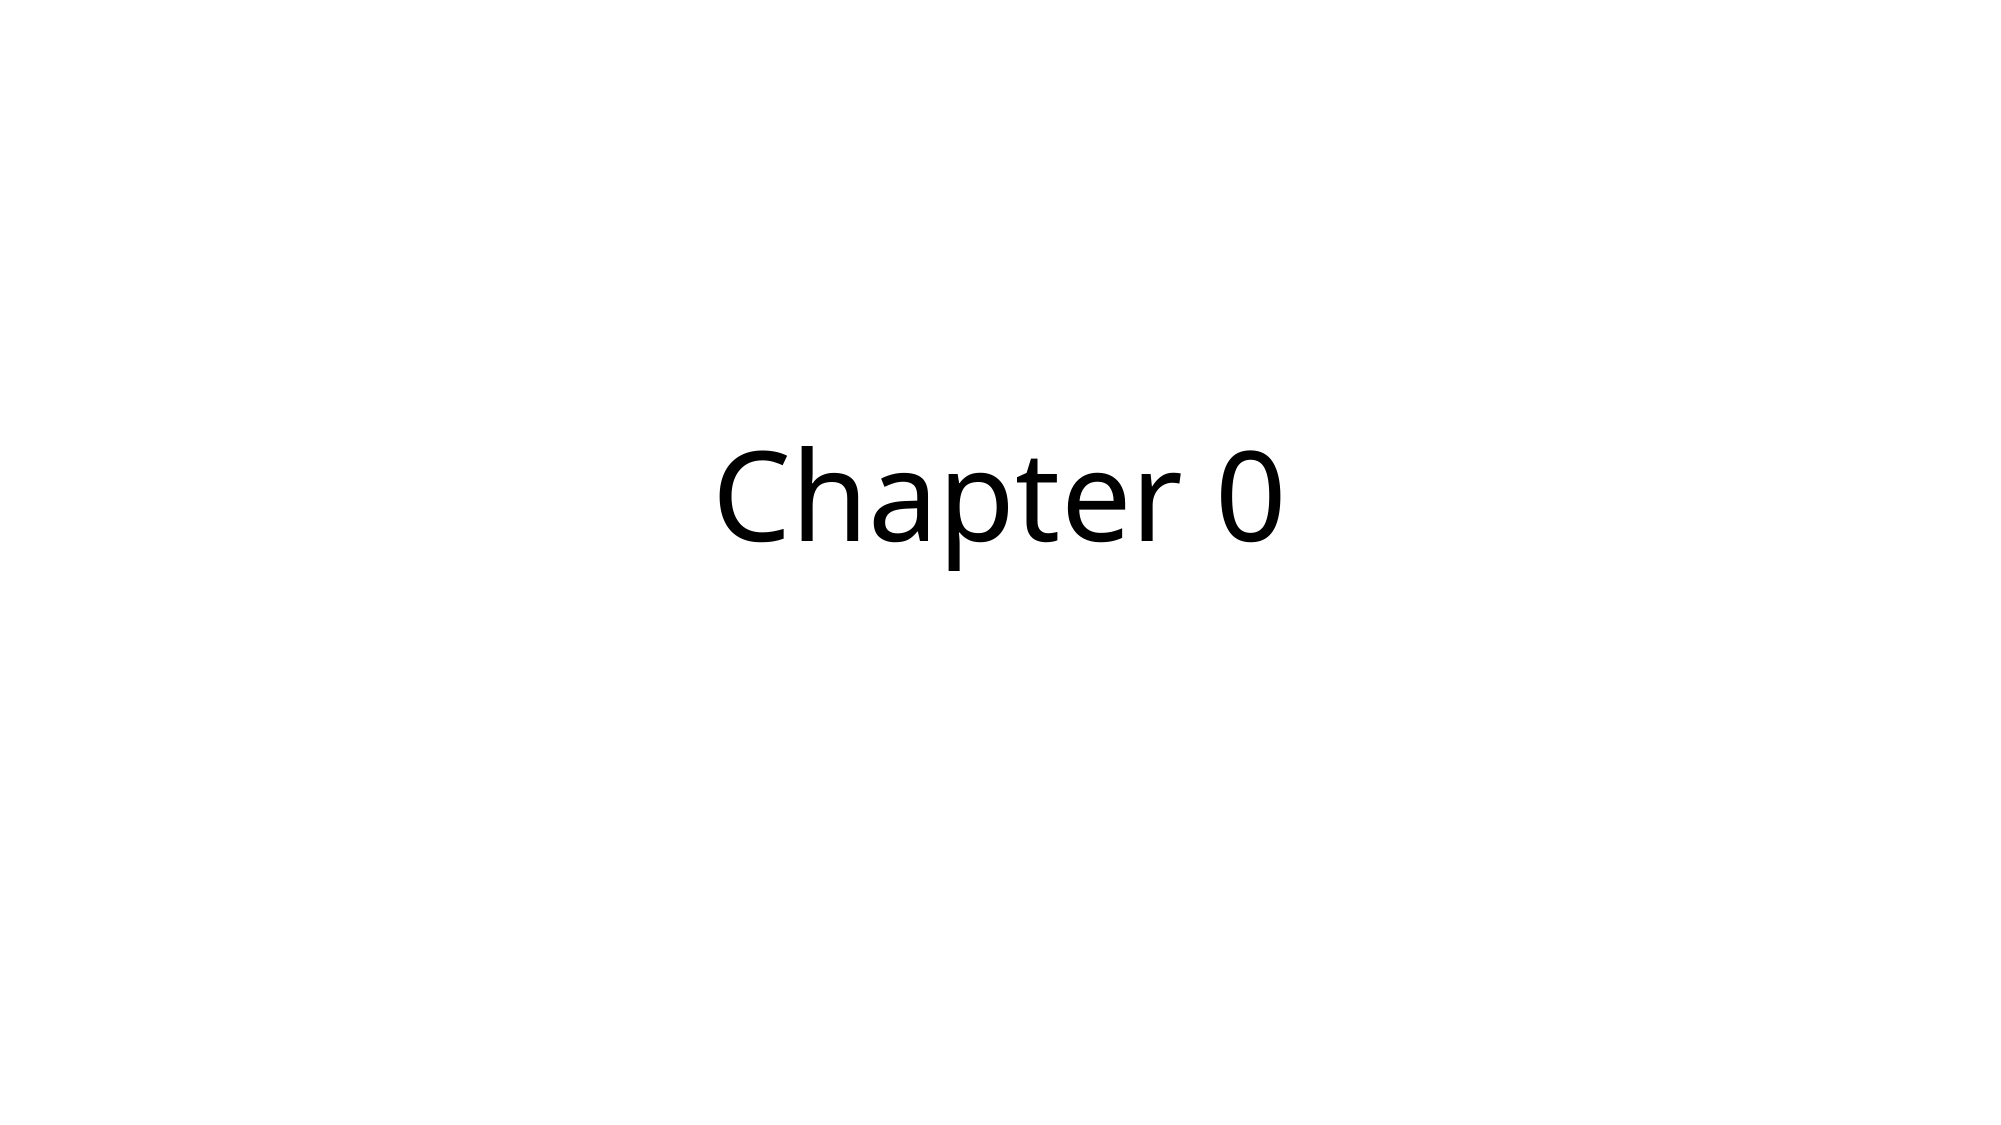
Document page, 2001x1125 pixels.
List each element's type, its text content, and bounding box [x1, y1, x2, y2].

title Chapter 0 [249, 184, 1750, 576]
